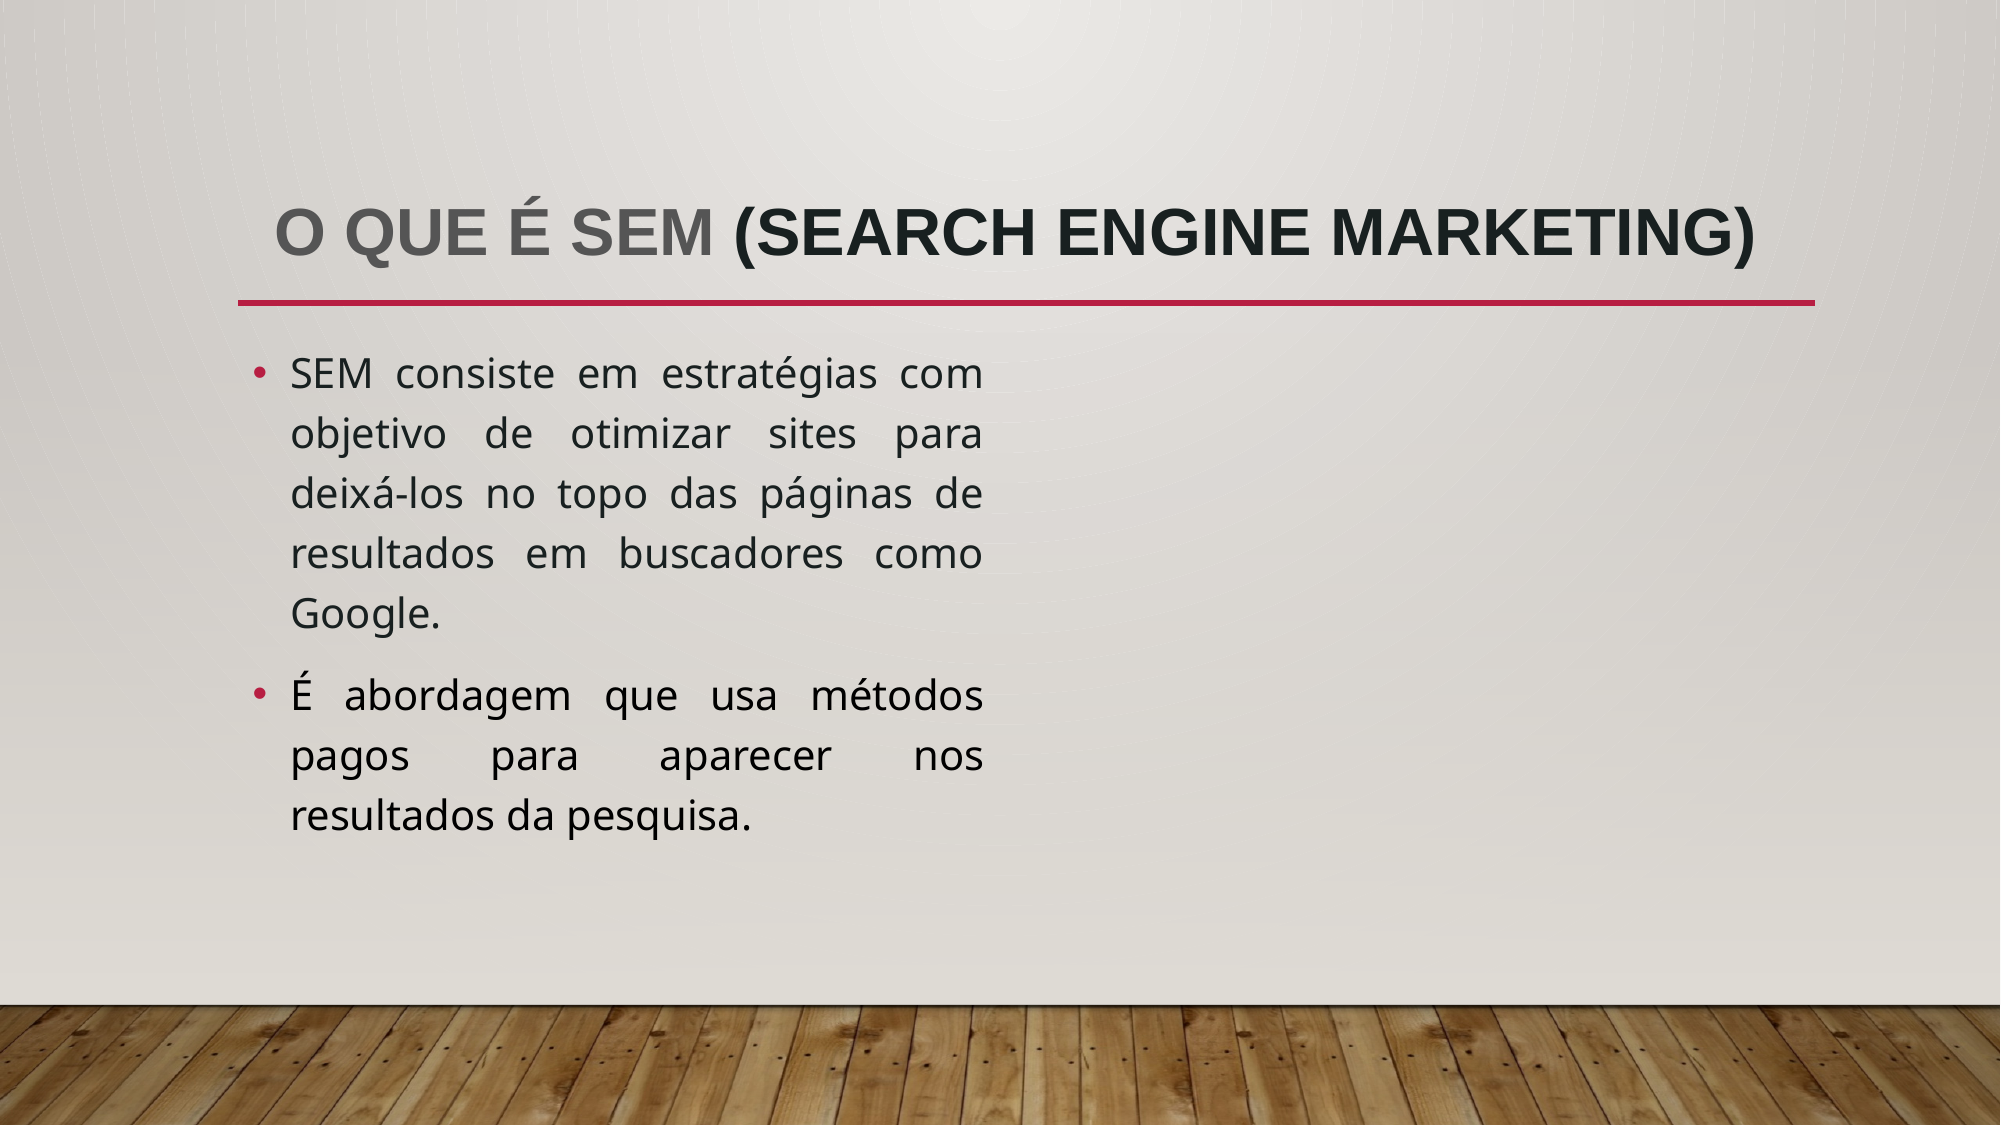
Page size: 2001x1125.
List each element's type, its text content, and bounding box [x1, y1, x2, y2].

picture [0, 1005, 2000, 1125]
list SEM consiste em estratégias com objetivo de otimizar sites para deixá-los no topo das páginas de resultados em buscadores como Google. É abordagem que usa métodos pagos para aparecer nos resultados da pesquisa. [237, 329, 1000, 896]
title O que é SEM (Search Engine Marketing) [237, 190, 1814, 365]
